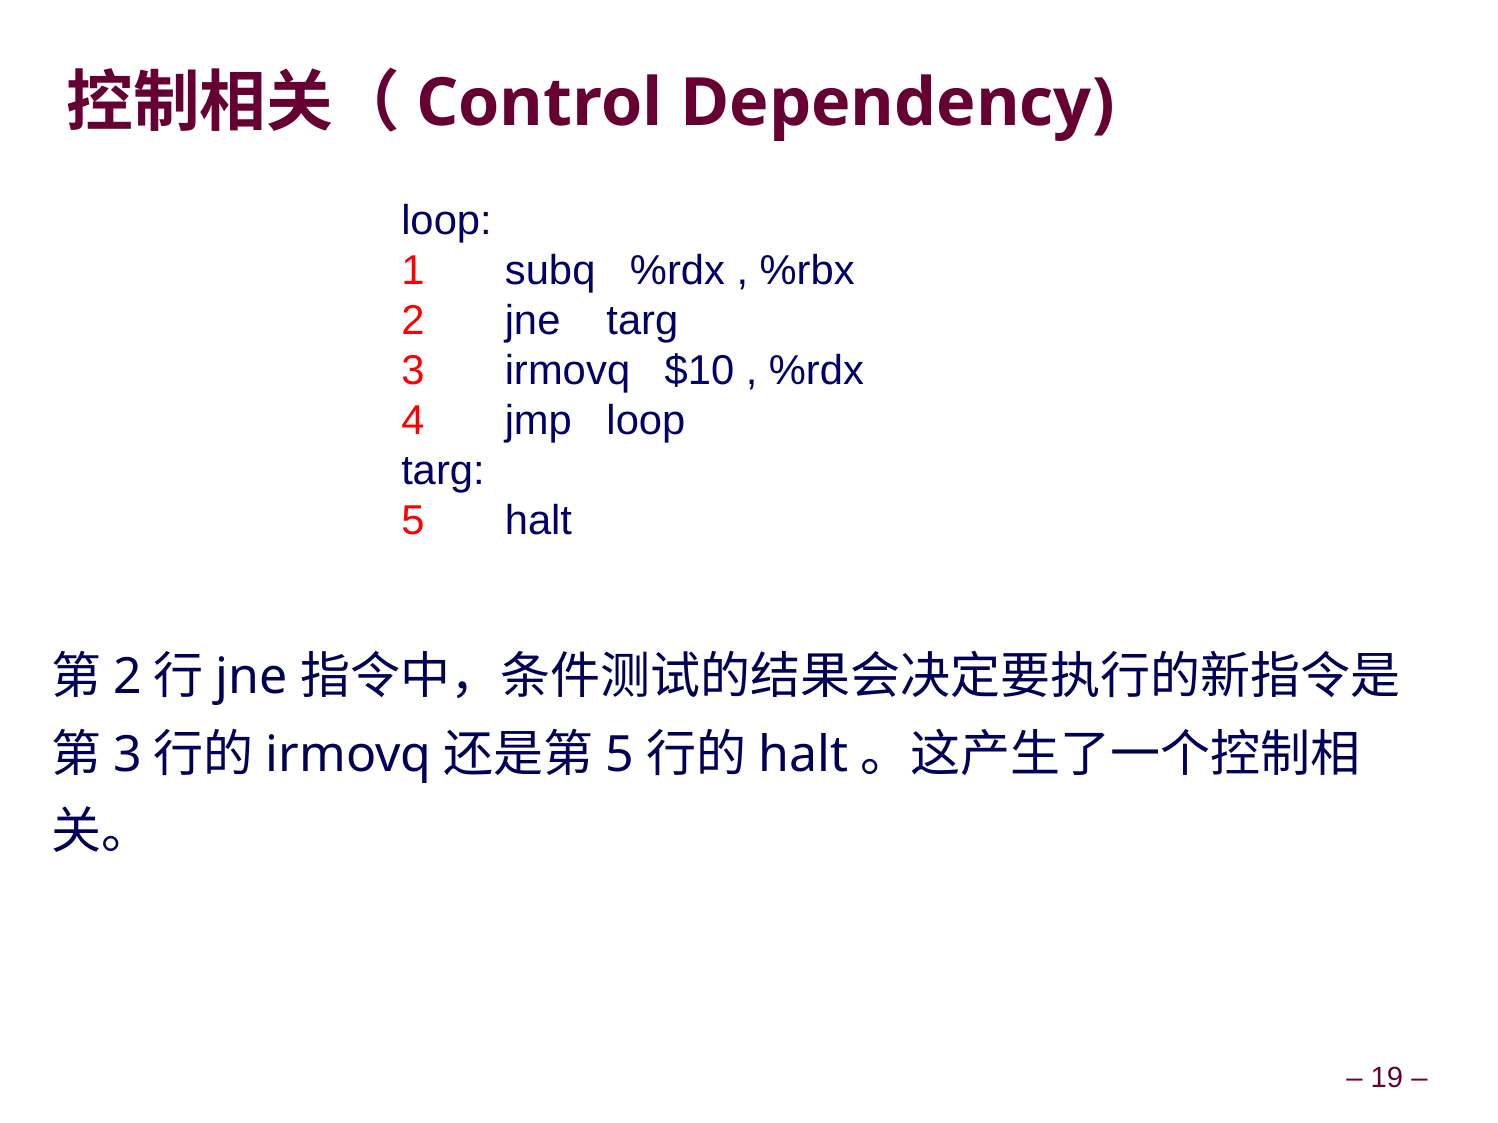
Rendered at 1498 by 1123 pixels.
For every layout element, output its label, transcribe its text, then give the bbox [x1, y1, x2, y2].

text_box loop: 1 subq %rdx , %rbx 2 jne targ 3 irmovq $10 , %rdx 4 jmp loop targ: 5 halt [386, 185, 974, 551]
list 第2行jne指令中，条件测试的结果会决定要执行的新指令是第3行的irmovq还是第5行的halt。这产生了一个控制相关。 [36, 617, 1420, 987]
title 控制相关（Control Dependency) [66, 40, 1450, 169]
